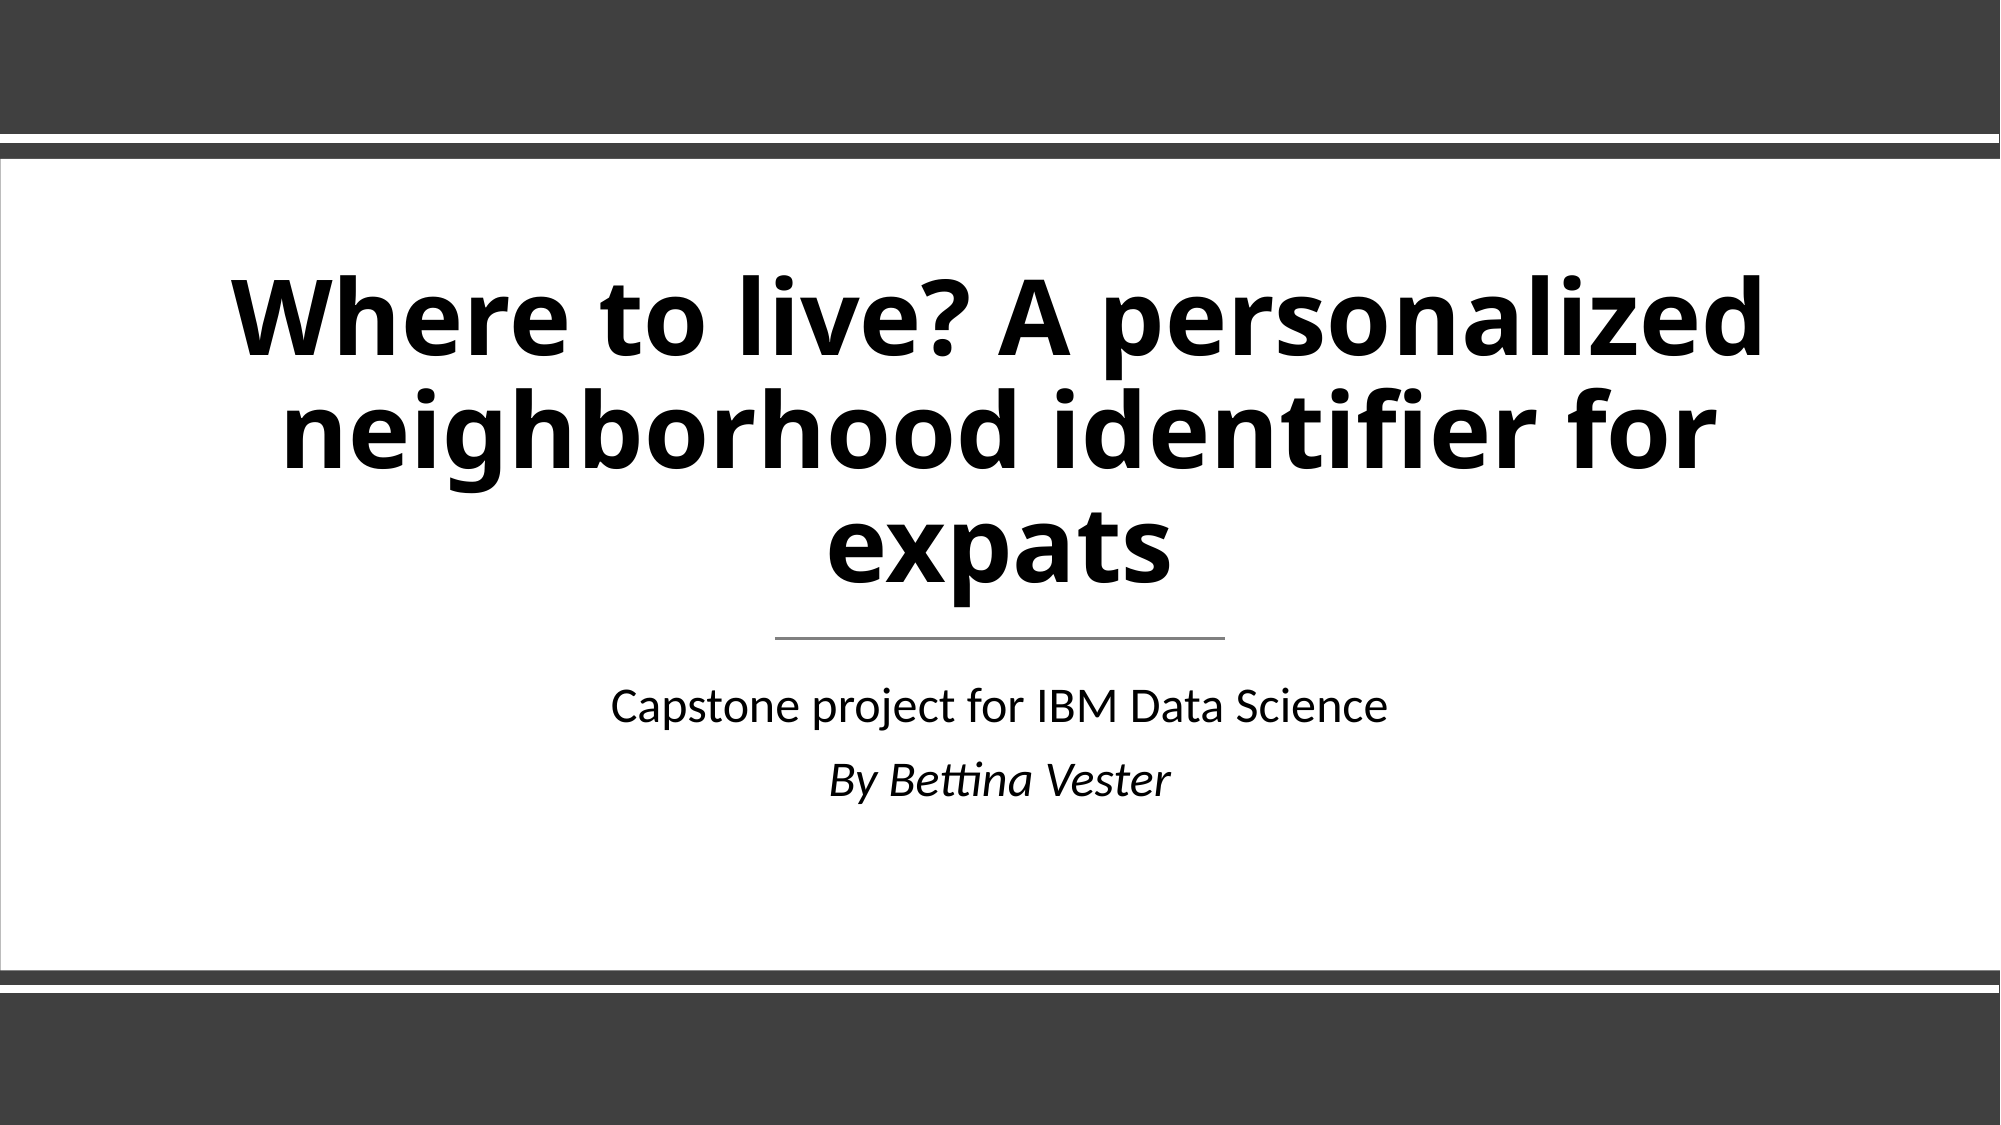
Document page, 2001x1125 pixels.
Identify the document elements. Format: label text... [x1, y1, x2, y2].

text_box [0, 990, 2000, 1125]
text_box [0, 158, 2000, 971]
text_box [0, 139, 2000, 158]
subtitle Capstone project for IBM Data Science By Bettina Vester [130, 671, 1870, 860]
title Where to live? A personalized neighborhood identifier for expats [130, 256, 1870, 613]
text_box [0, 0, 2000, 138]
text_box [0, 971, 2000, 988]
